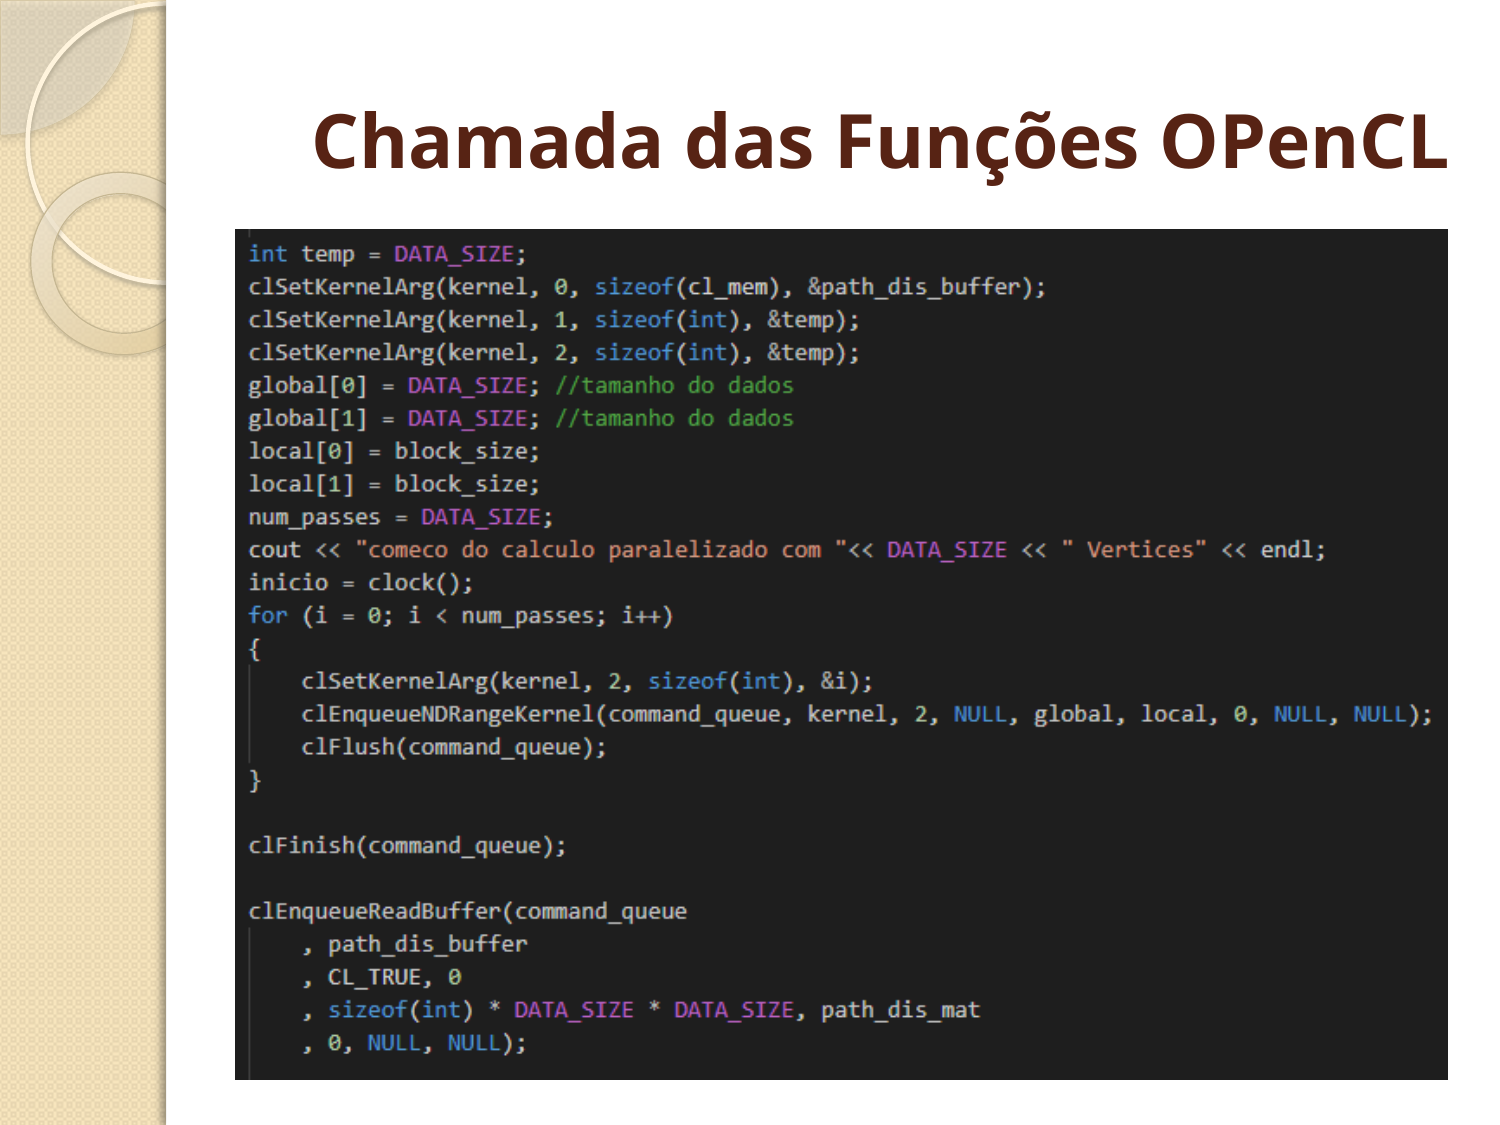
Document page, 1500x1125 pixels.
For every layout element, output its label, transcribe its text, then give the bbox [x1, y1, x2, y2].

picture [235, 229, 1448, 1081]
title Chamada das Funções OPenCL [235, 45, 1466, 233]
